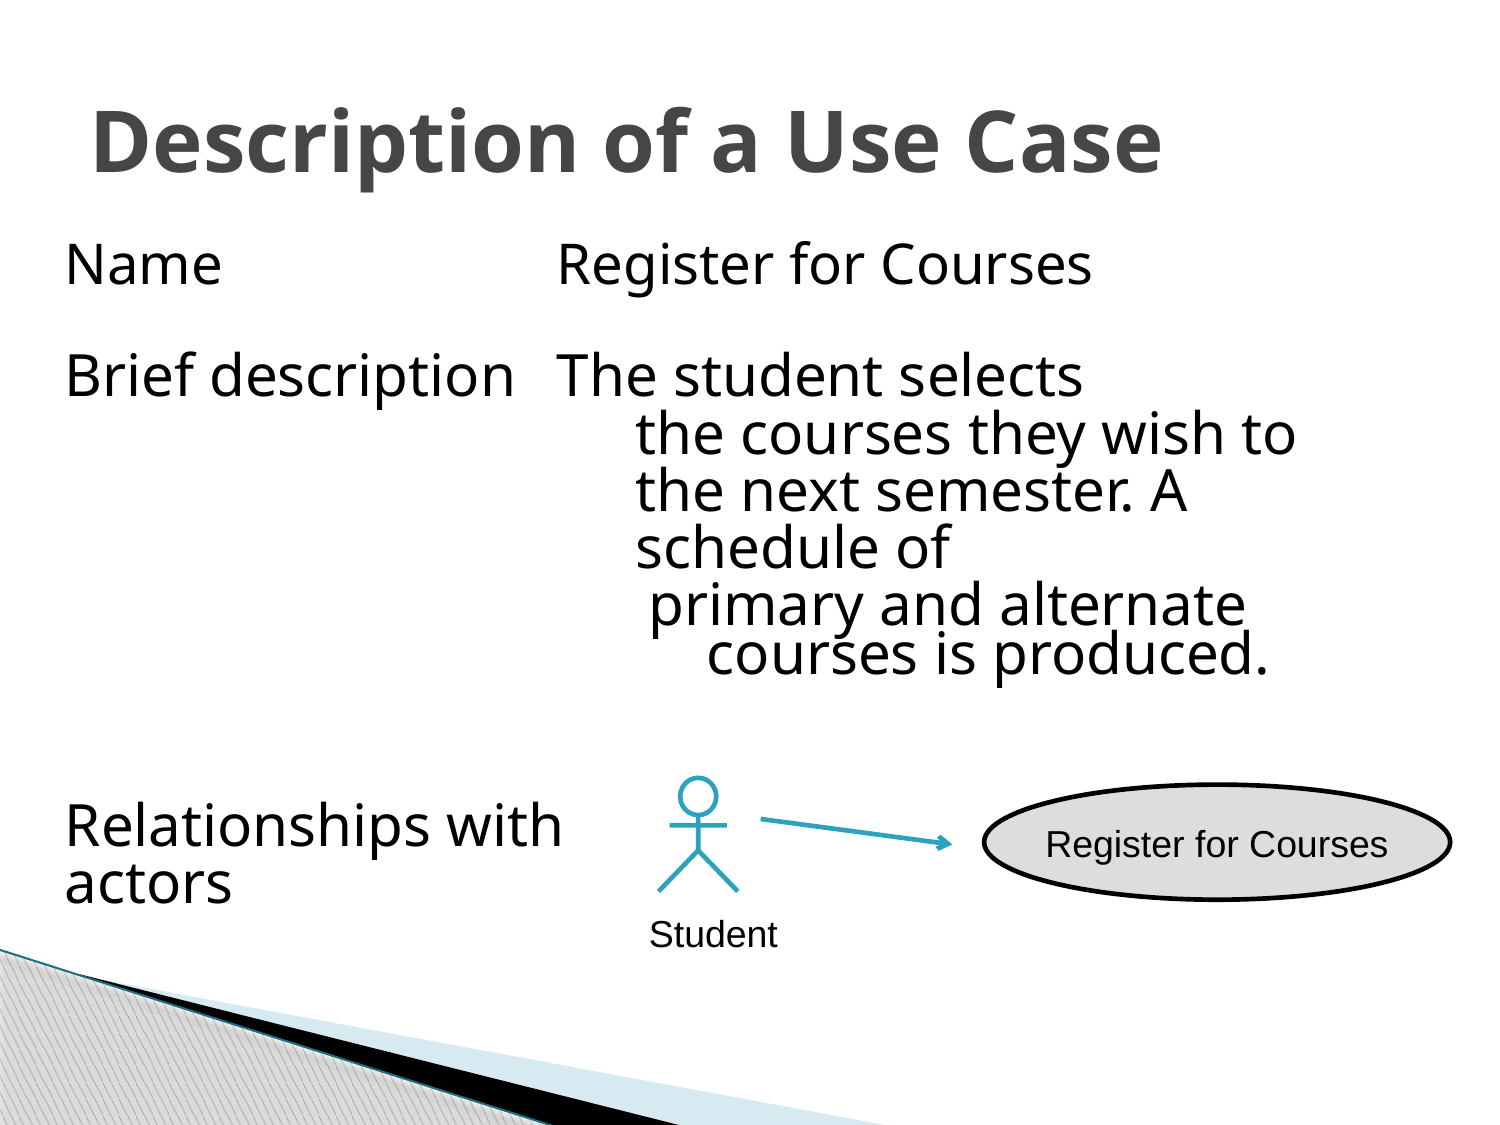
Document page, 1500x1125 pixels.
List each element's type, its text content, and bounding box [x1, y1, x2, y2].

title Description of a Use Case [75, 45, 1425, 163]
text_box Register for Courses [984, 784, 1451, 900]
text_box [760, 818, 953, 850]
text_box Student [631, 900, 796, 964]
list Name Register for Courses Brief description The student selects the courses they wish to the next semester. A schedule of primary and alternate courses is produced. Relationships with actors [32, 163, 1464, 991]
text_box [658, 777, 738, 892]
